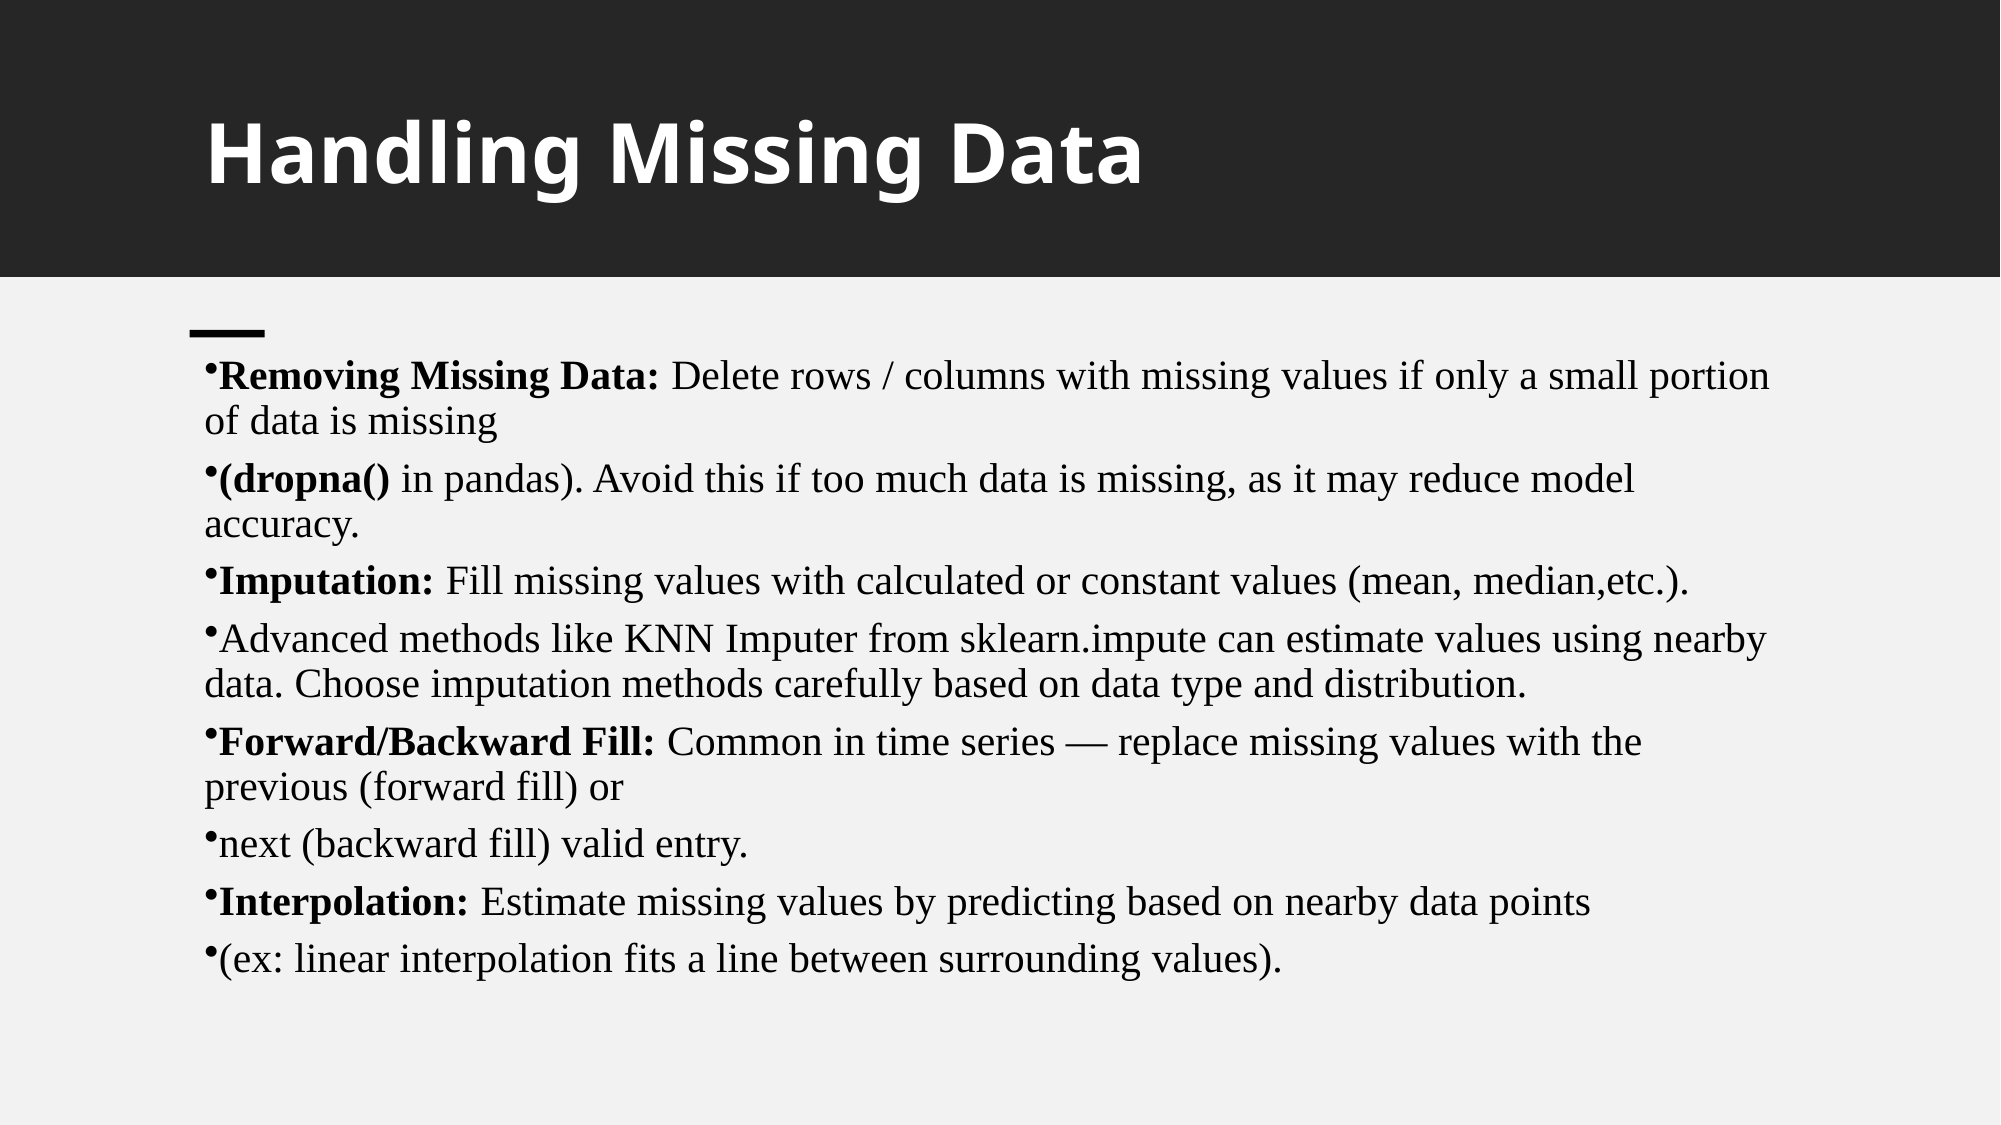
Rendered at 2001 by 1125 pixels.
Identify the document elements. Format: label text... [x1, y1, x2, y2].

title Handling Missing Data [189, 104, 1812, 253]
text_box [188, 328, 266, 339]
text_box [0, 0, 2000, 275]
list Removing Missing Data: Delete rows / columns with missing values if only a small portion of data is missing (dropna() in pandas). Avoid this if too much data is missing, as it may reduce model accuracy. Imputation: Fill missing values with calculated or constant values (mean, median,etc.). Advanced methods like KNN Imputer from sklearn.impute can estimate values using nearby data. Choose imputation methods carefully based on data type and distribution. Forward/Backward Fill: Common in time series — replace missing values with the previous (forward fill) or next (backward fill) valid entry. Interpolation: Estimate missing values by predicting based on nearby data points (ex: linear interpolation fits a line between surrounding values). [189, 346, 1811, 996]
text_box [0, 275, 2000, 1125]
